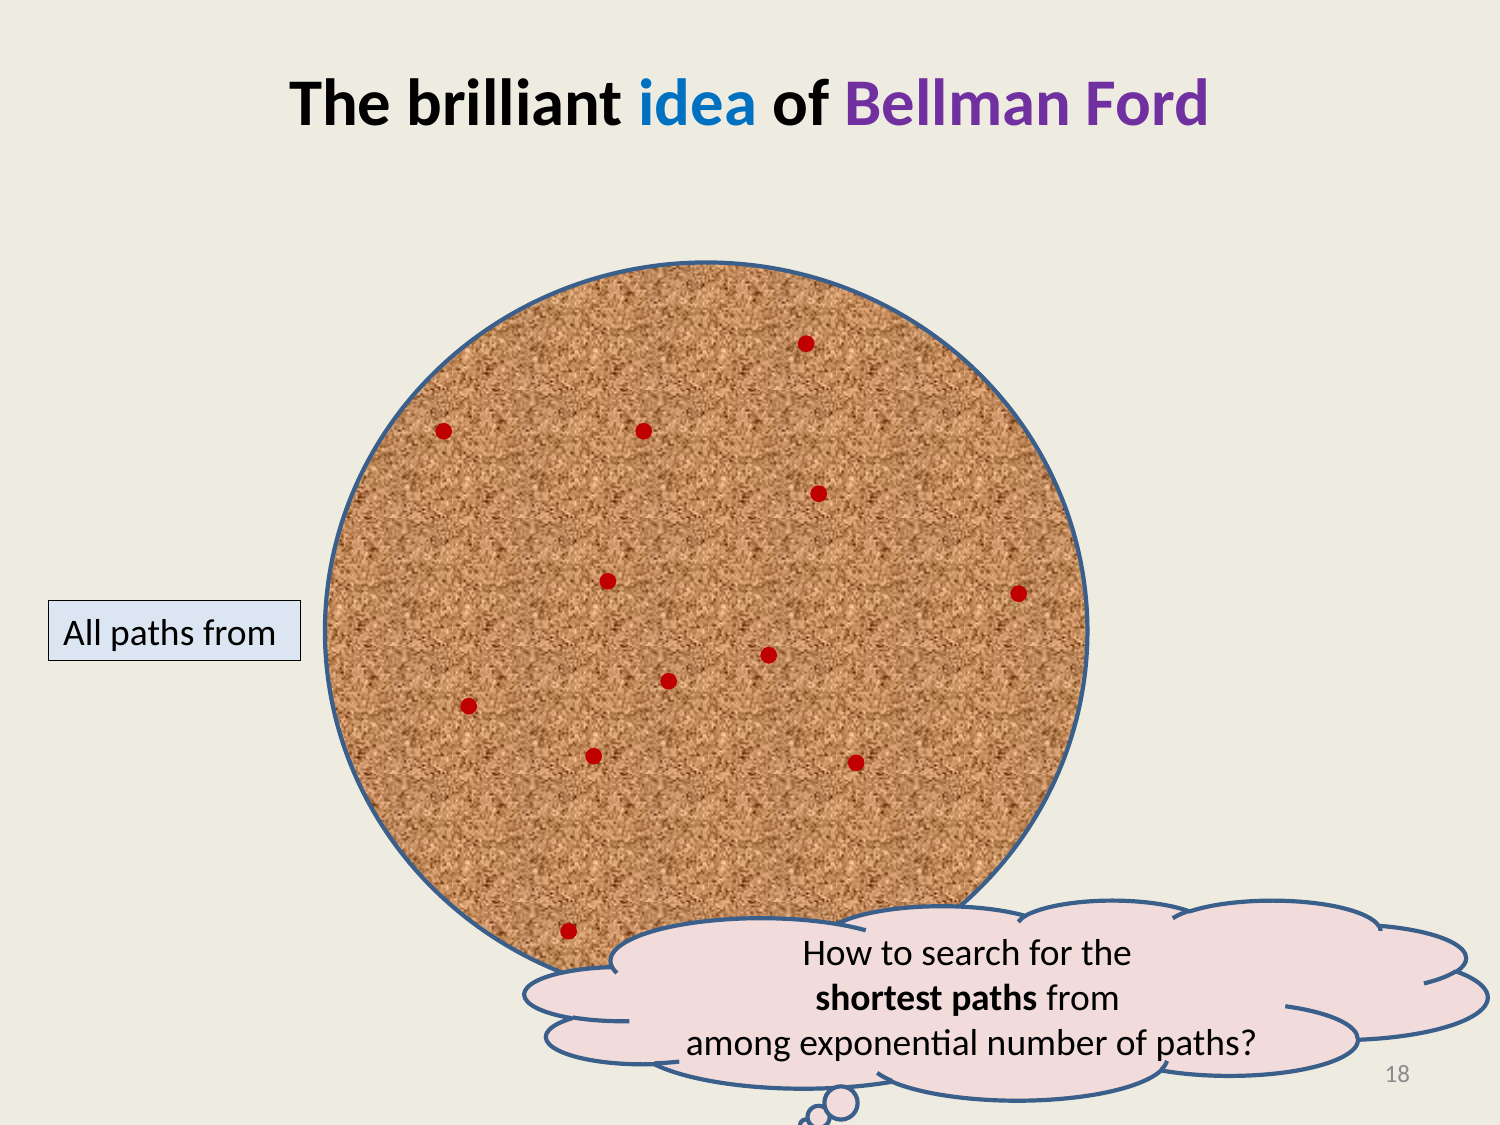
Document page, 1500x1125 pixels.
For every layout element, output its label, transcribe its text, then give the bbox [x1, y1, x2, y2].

text_box [505, 947, 614, 972]
slide_number 18 [1074, 1042, 1425, 1103]
text_box [1029, 431, 1090, 832]
title The brilliant idea of Bellman Ford [75, 45, 1425, 233]
text_box [322, 372, 432, 891]
text_box [475, 260, 937, 335]
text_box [437, 337, 1026, 938]
